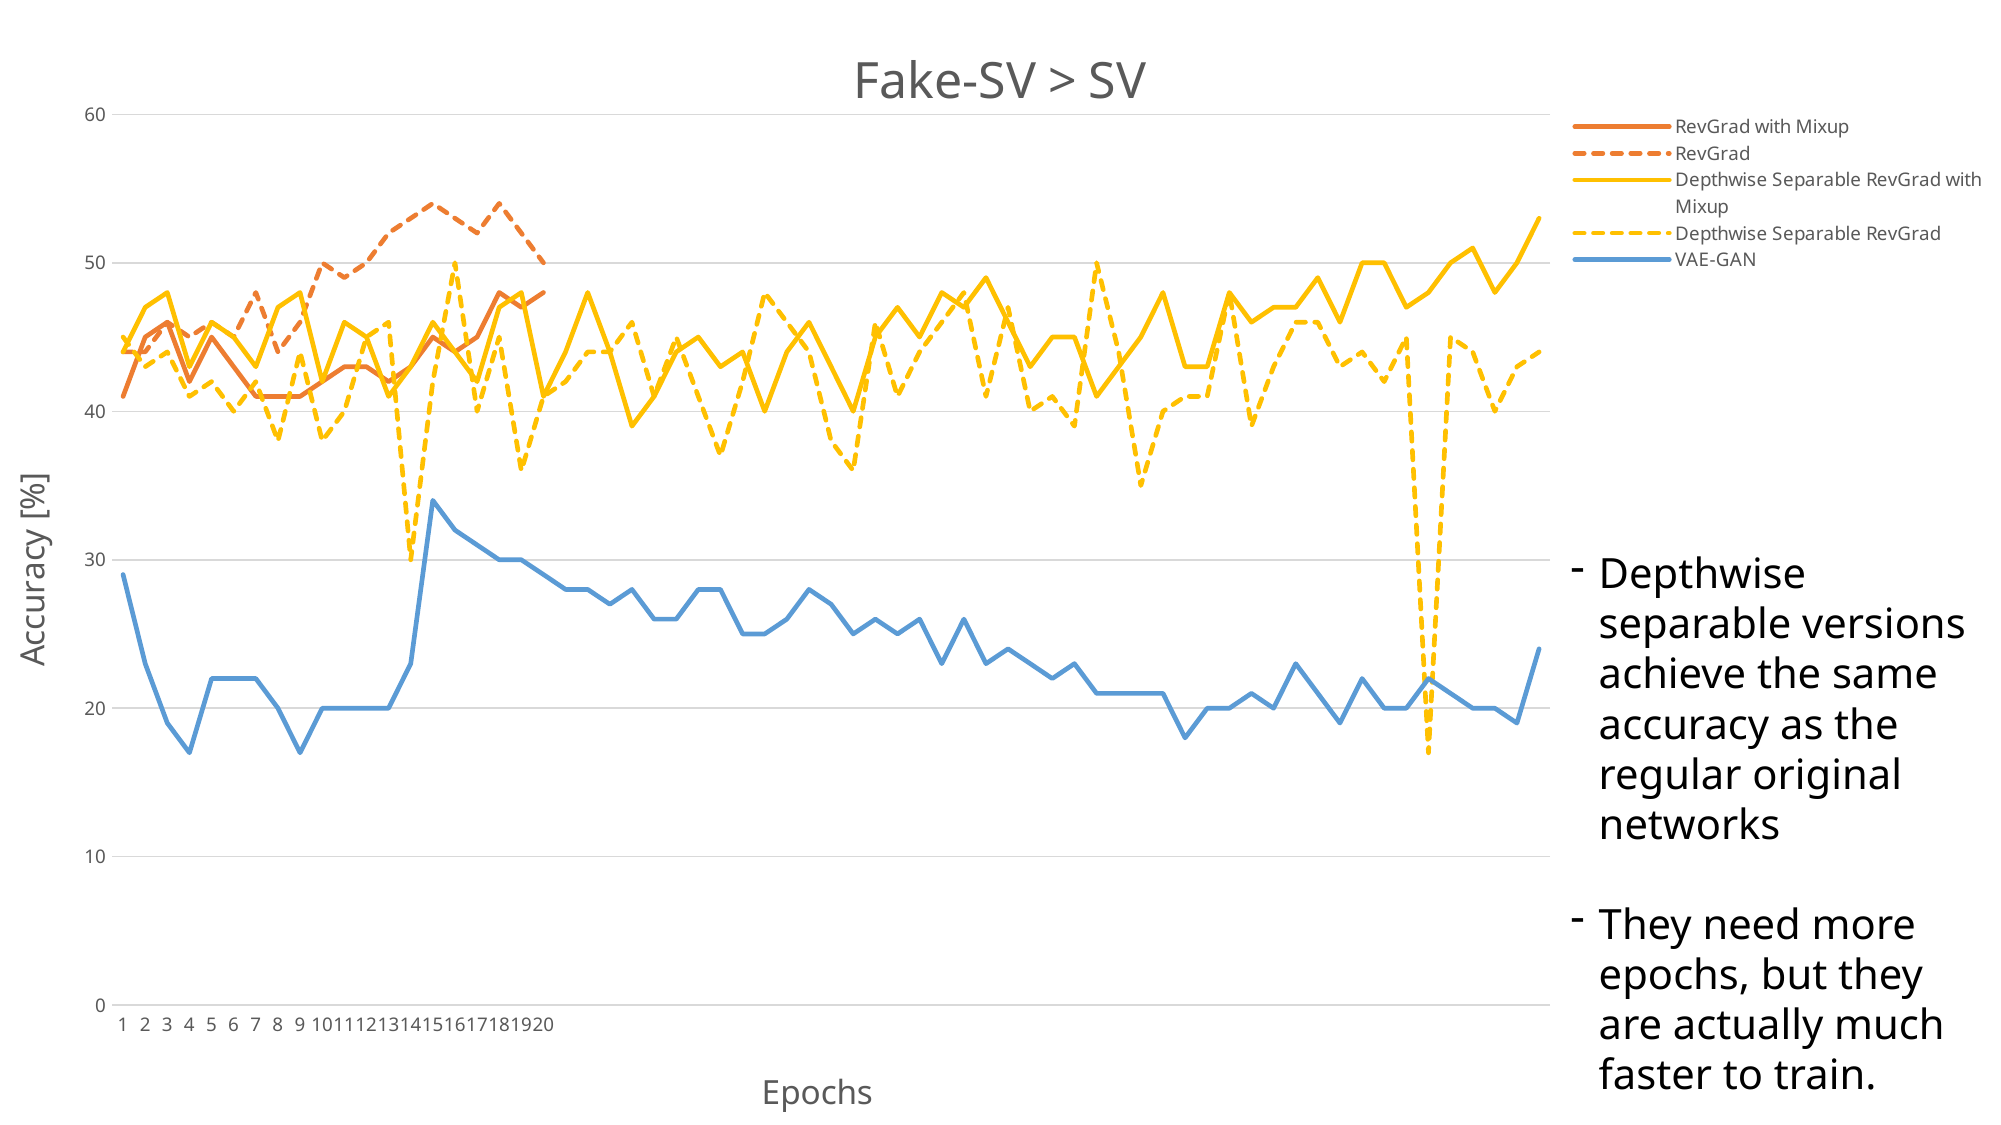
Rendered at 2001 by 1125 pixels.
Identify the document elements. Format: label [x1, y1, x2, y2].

chart [0, 0, 2000, 1125]
